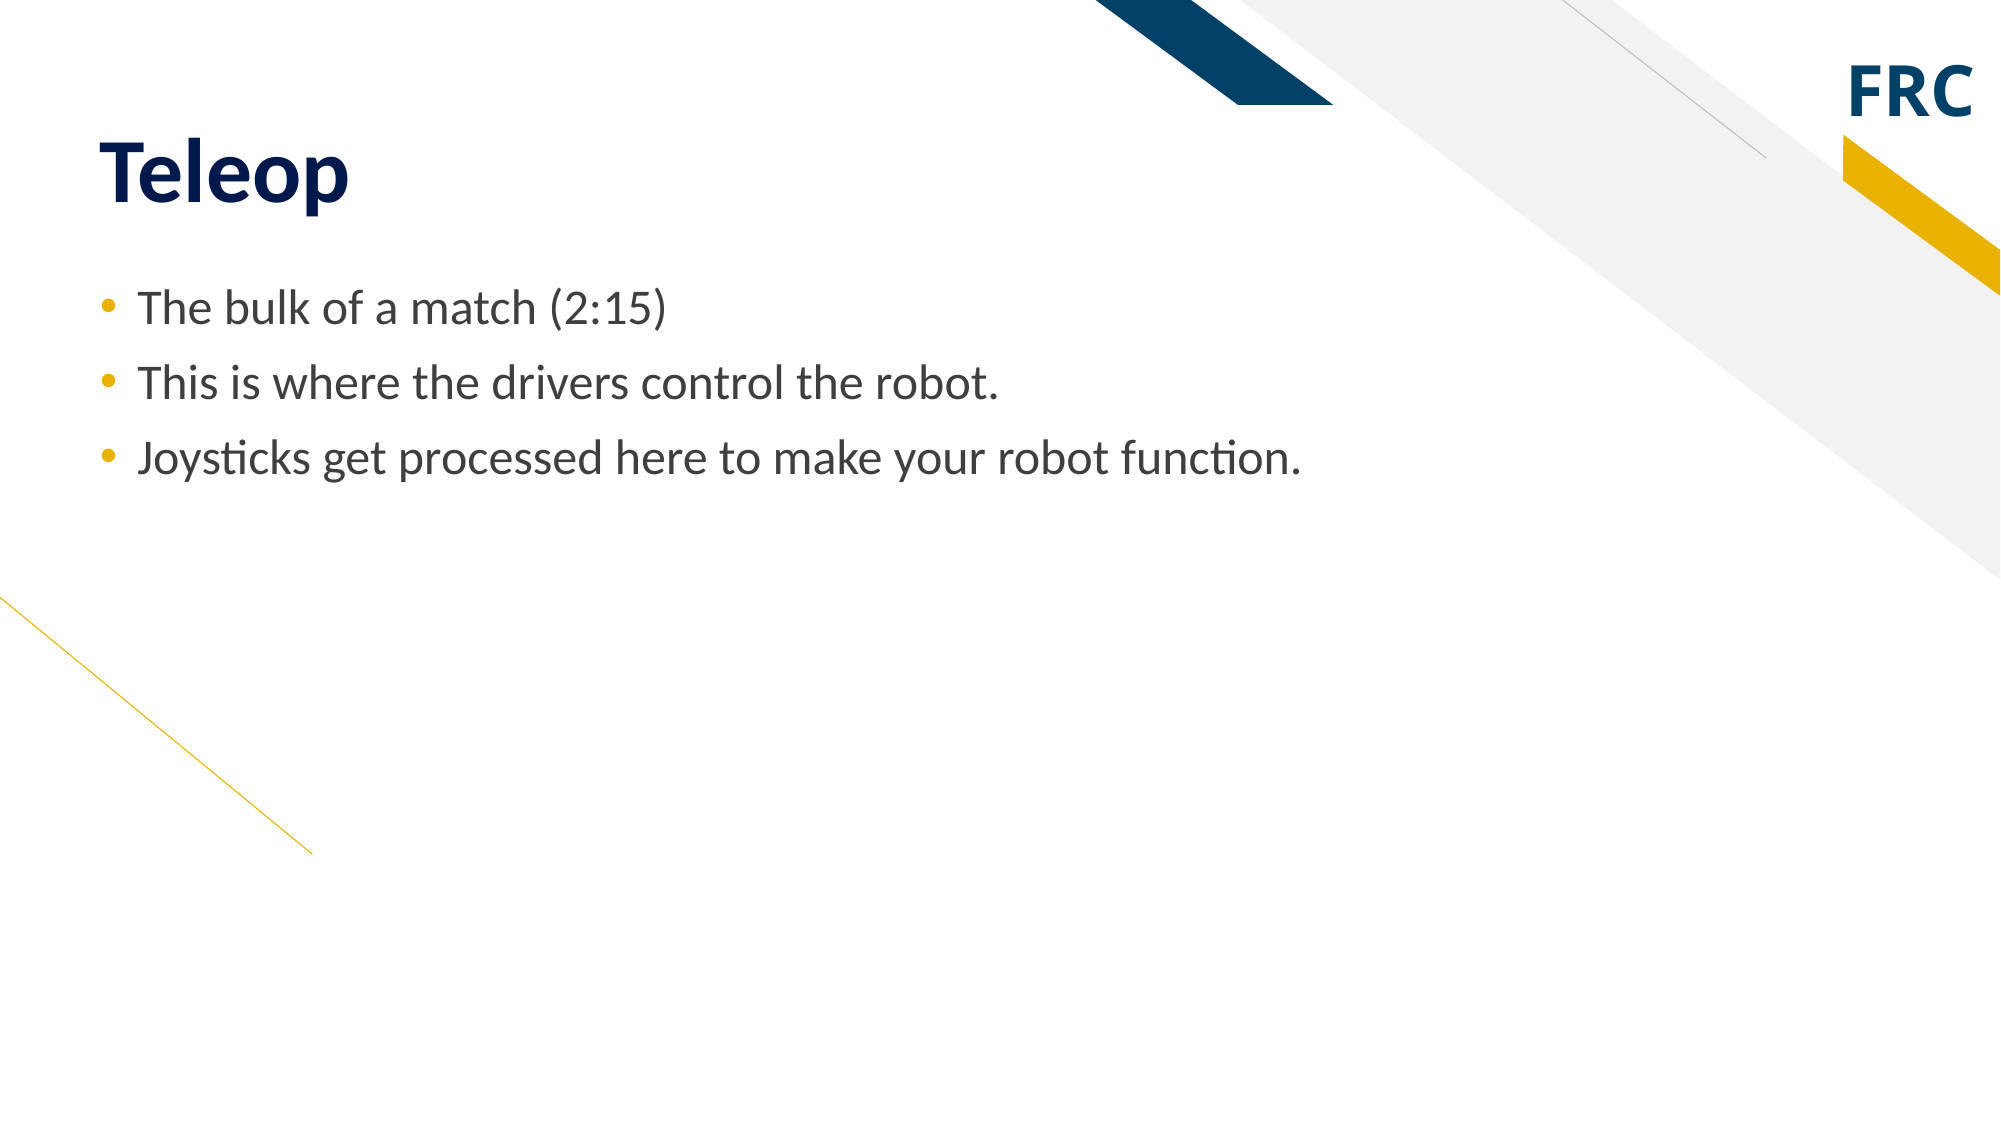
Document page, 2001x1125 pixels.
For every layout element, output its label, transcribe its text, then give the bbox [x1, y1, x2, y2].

list The bulk of a match (2:15) This is where the drivers control the robot. Joysticks get processed here to make your robot function. [85, 274, 1863, 1014]
title Teleop [85, 34, 1453, 223]
